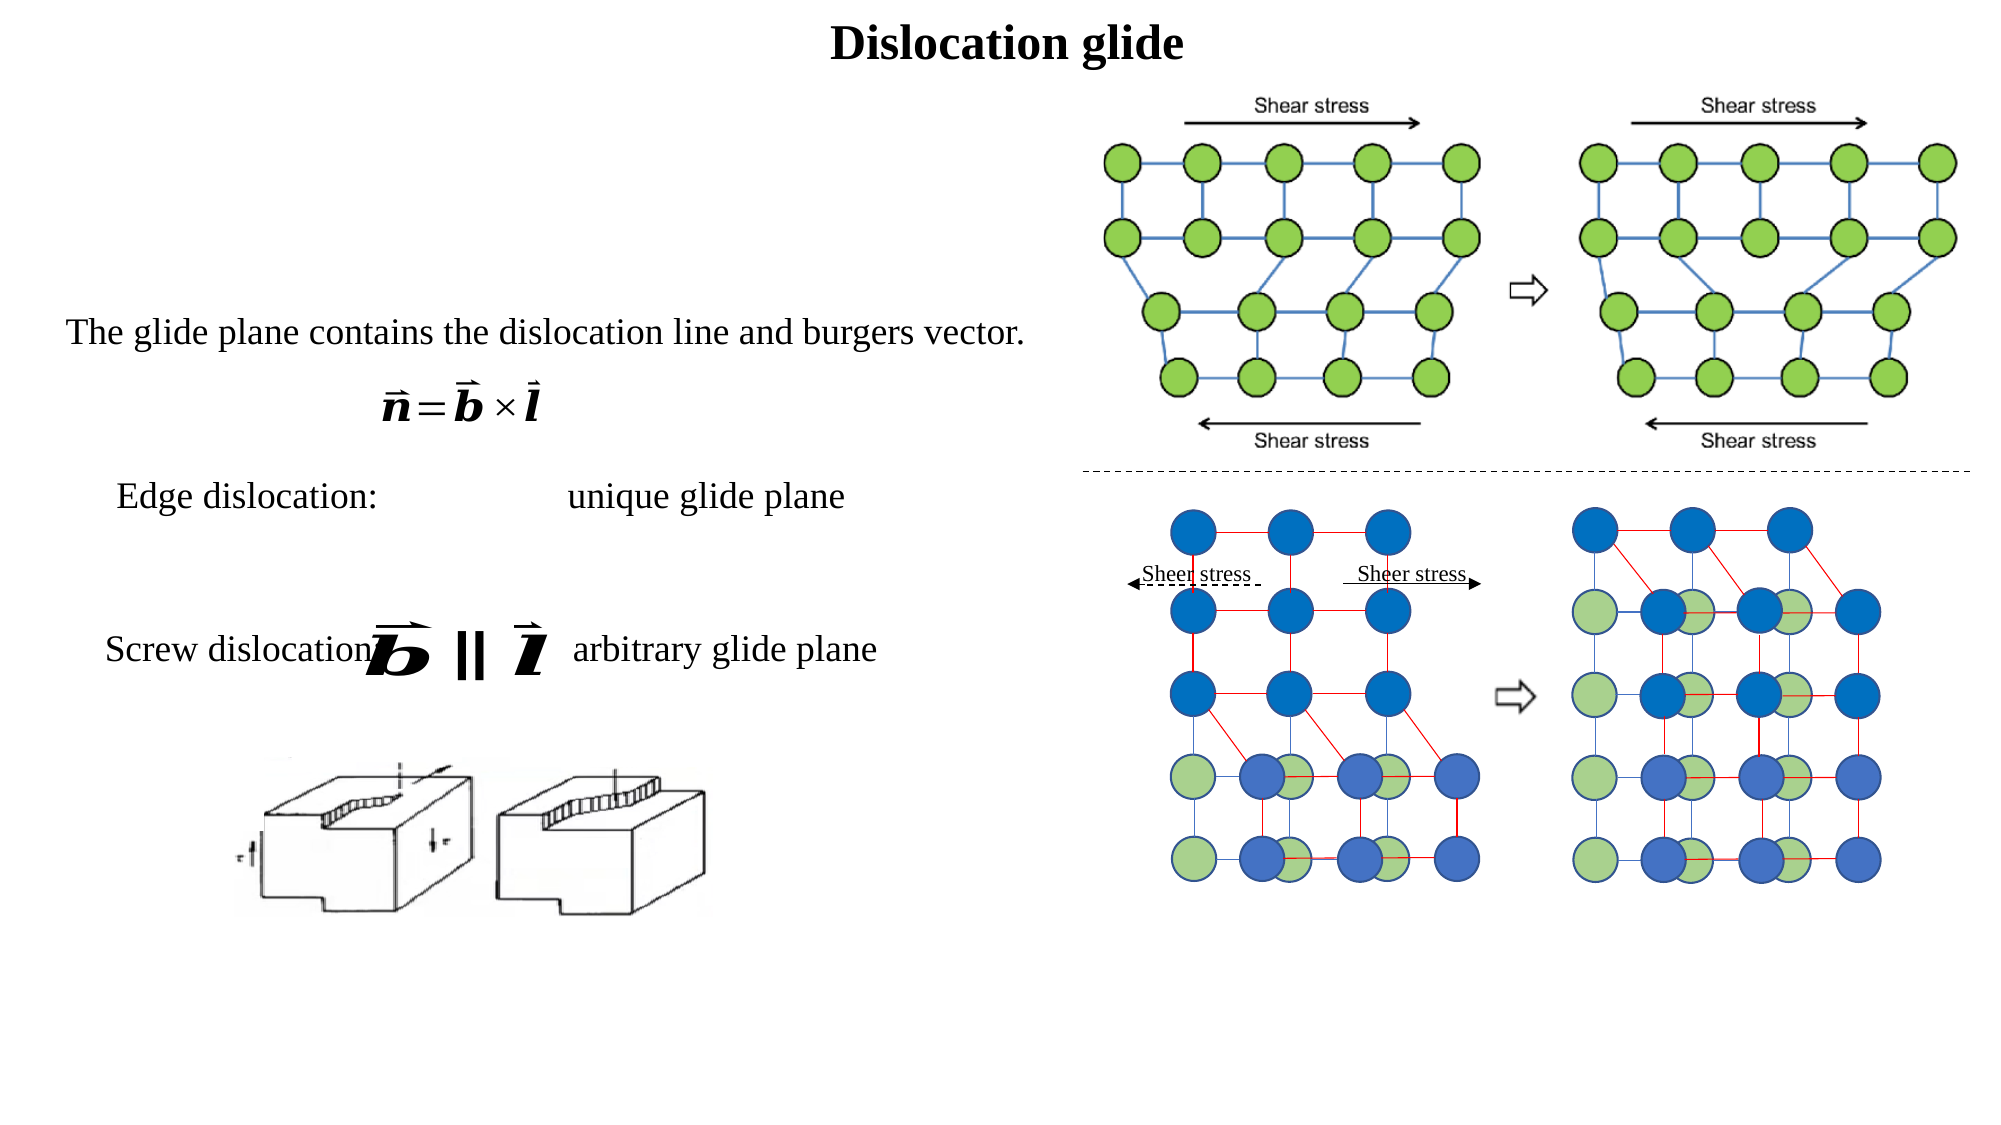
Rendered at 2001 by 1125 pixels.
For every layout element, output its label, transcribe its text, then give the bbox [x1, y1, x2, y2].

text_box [43, 299, 1059, 687]
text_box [196, 720, 837, 917]
picture [1103, 88, 1961, 471]
text_box Dislocation glide [815, 1, 1200, 77]
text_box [1125, 508, 1881, 883]
